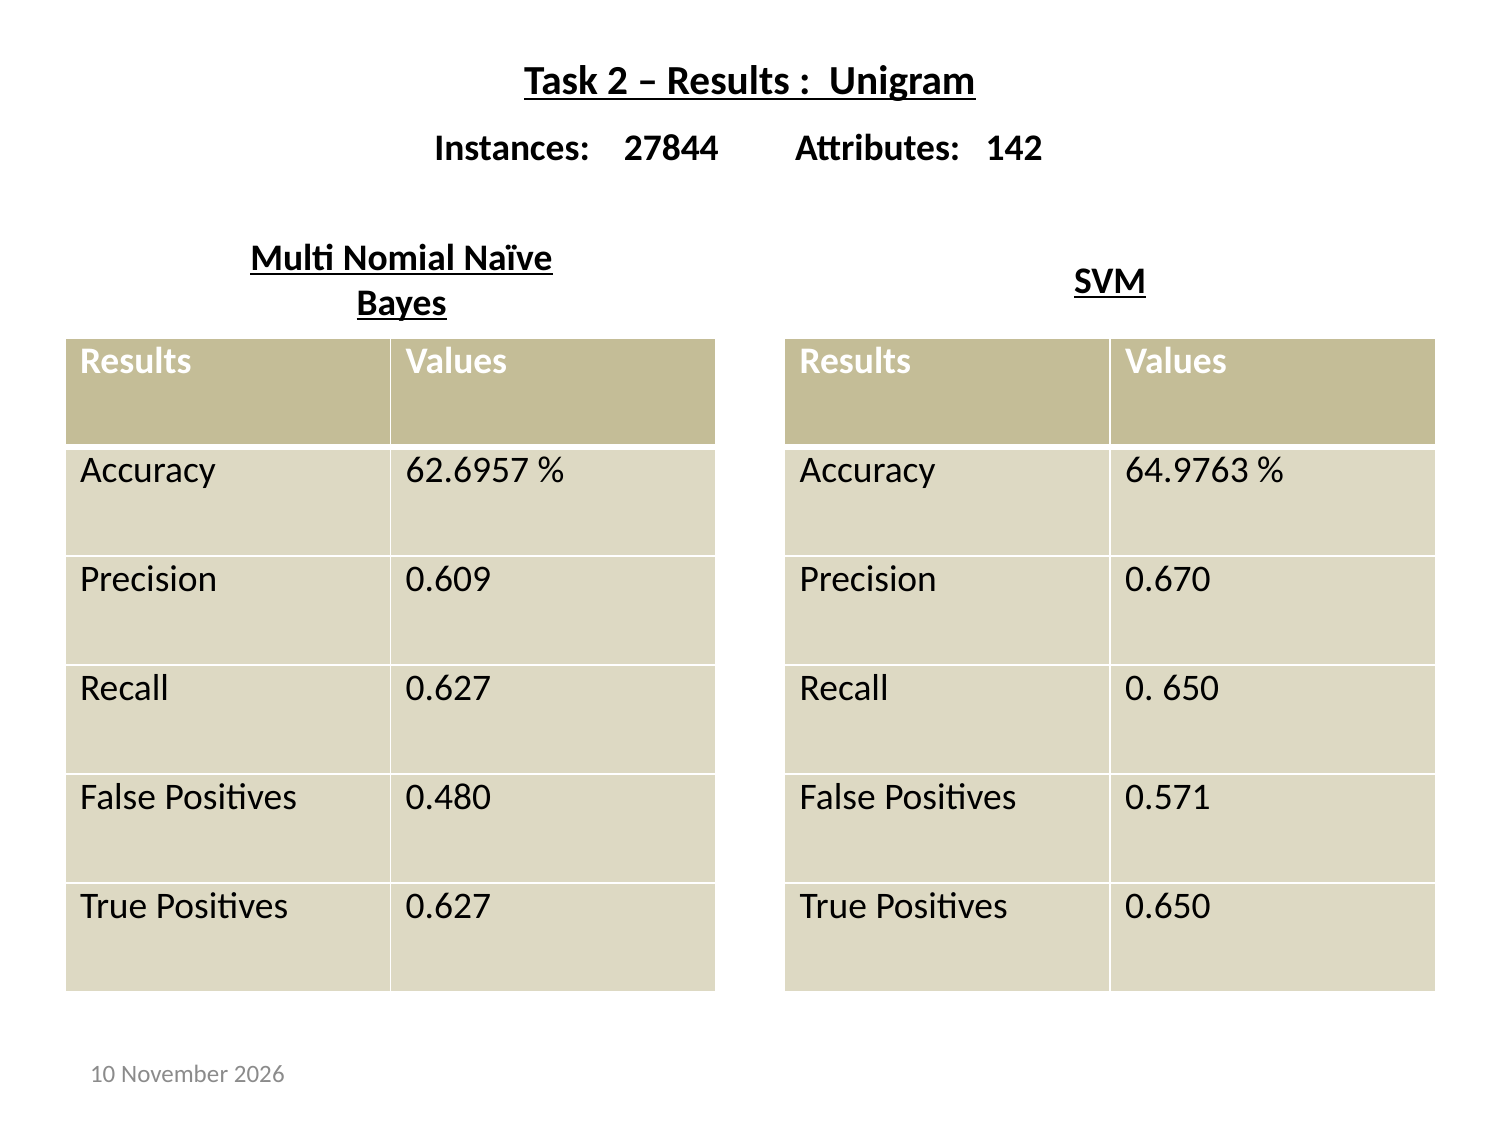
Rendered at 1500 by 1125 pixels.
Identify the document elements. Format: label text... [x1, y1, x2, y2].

table_header Results [66, 339, 390, 444]
table_cell Precision [66, 557, 390, 664]
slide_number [75, 1042, 425, 1103]
table_cell 0.670 [1111, 557, 1435, 664]
title Task 2 – Results : Unigram [75, 45, 1425, 161]
table_cell False Positives [66, 775, 390, 882]
table_cell 0.627 [391, 884, 715, 991]
table_cell Precision [785, 557, 1109, 664]
table_cell 64.9763 % [1111, 450, 1435, 555]
table_cell Recall [785, 666, 1109, 773]
text_box Instances: 27844 Attributes: 142 [172, 115, 1306, 221]
text_box Multi Nomial Naïve Bayes [206, 225, 597, 331]
table_cell Accuracy [66, 450, 390, 555]
table_header Results [785, 339, 1109, 444]
table_cell False Positives [785, 775, 1109, 882]
table_cell 62.6957 % [391, 450, 715, 555]
table_cell 0.571 [1111, 775, 1435, 882]
table_cell 0.480 [391, 775, 715, 882]
table_header Values [1111, 339, 1435, 444]
table_cell Accuracy [785, 450, 1109, 555]
table_cell 0.609 [391, 557, 715, 664]
text_box SVM [915, 248, 1306, 308]
table_cell True Positives [66, 884, 390, 991]
table_cell 0.627 [391, 666, 715, 773]
table_cell 0. 650 [1111, 666, 1435, 773]
table_header Values [391, 339, 715, 444]
table_cell Recall [66, 666, 390, 773]
table_cell 0.650 [1111, 884, 1435, 991]
table_cell True Positives [785, 884, 1109, 991]
